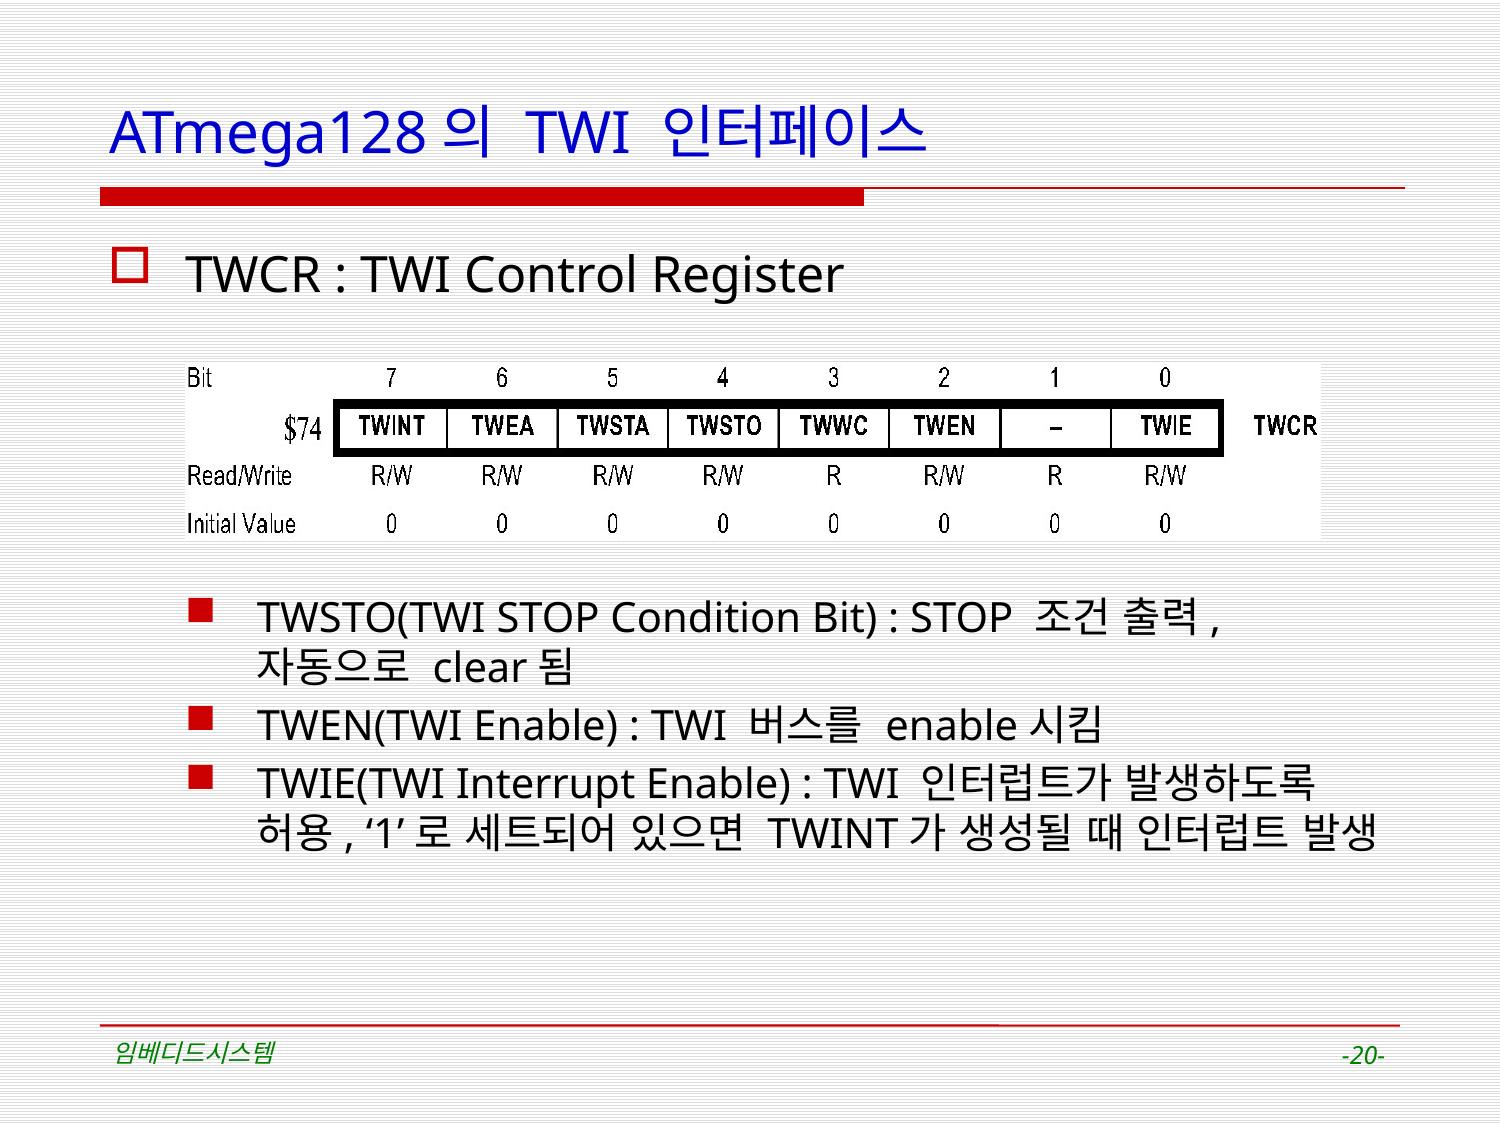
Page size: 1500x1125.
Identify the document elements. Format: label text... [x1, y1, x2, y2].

slide_number -20- [1074, 1031, 1401, 1103]
footer 임베디드시스템 [97, 1029, 959, 1103]
picture [185, 363, 1321, 540]
title ATmega128의 TWI 인터페이스 [93, 78, 1407, 174]
list TWCR : TWI Control Register TWSTO(TWI STOP Condition Bit) : STOP 조건 출력, 자동으로 clear됨 TWEN(TWI Enable) : TWI 버스를 enable시킴 TWIE(TWI Interrupt Enable) : TWI 인터럽트가 발생하도록 허용, ‘1’로 세트되어 있으면 TWINT가 생성될 때 인터럽트 발생 [92, 234, 1406, 1024]
